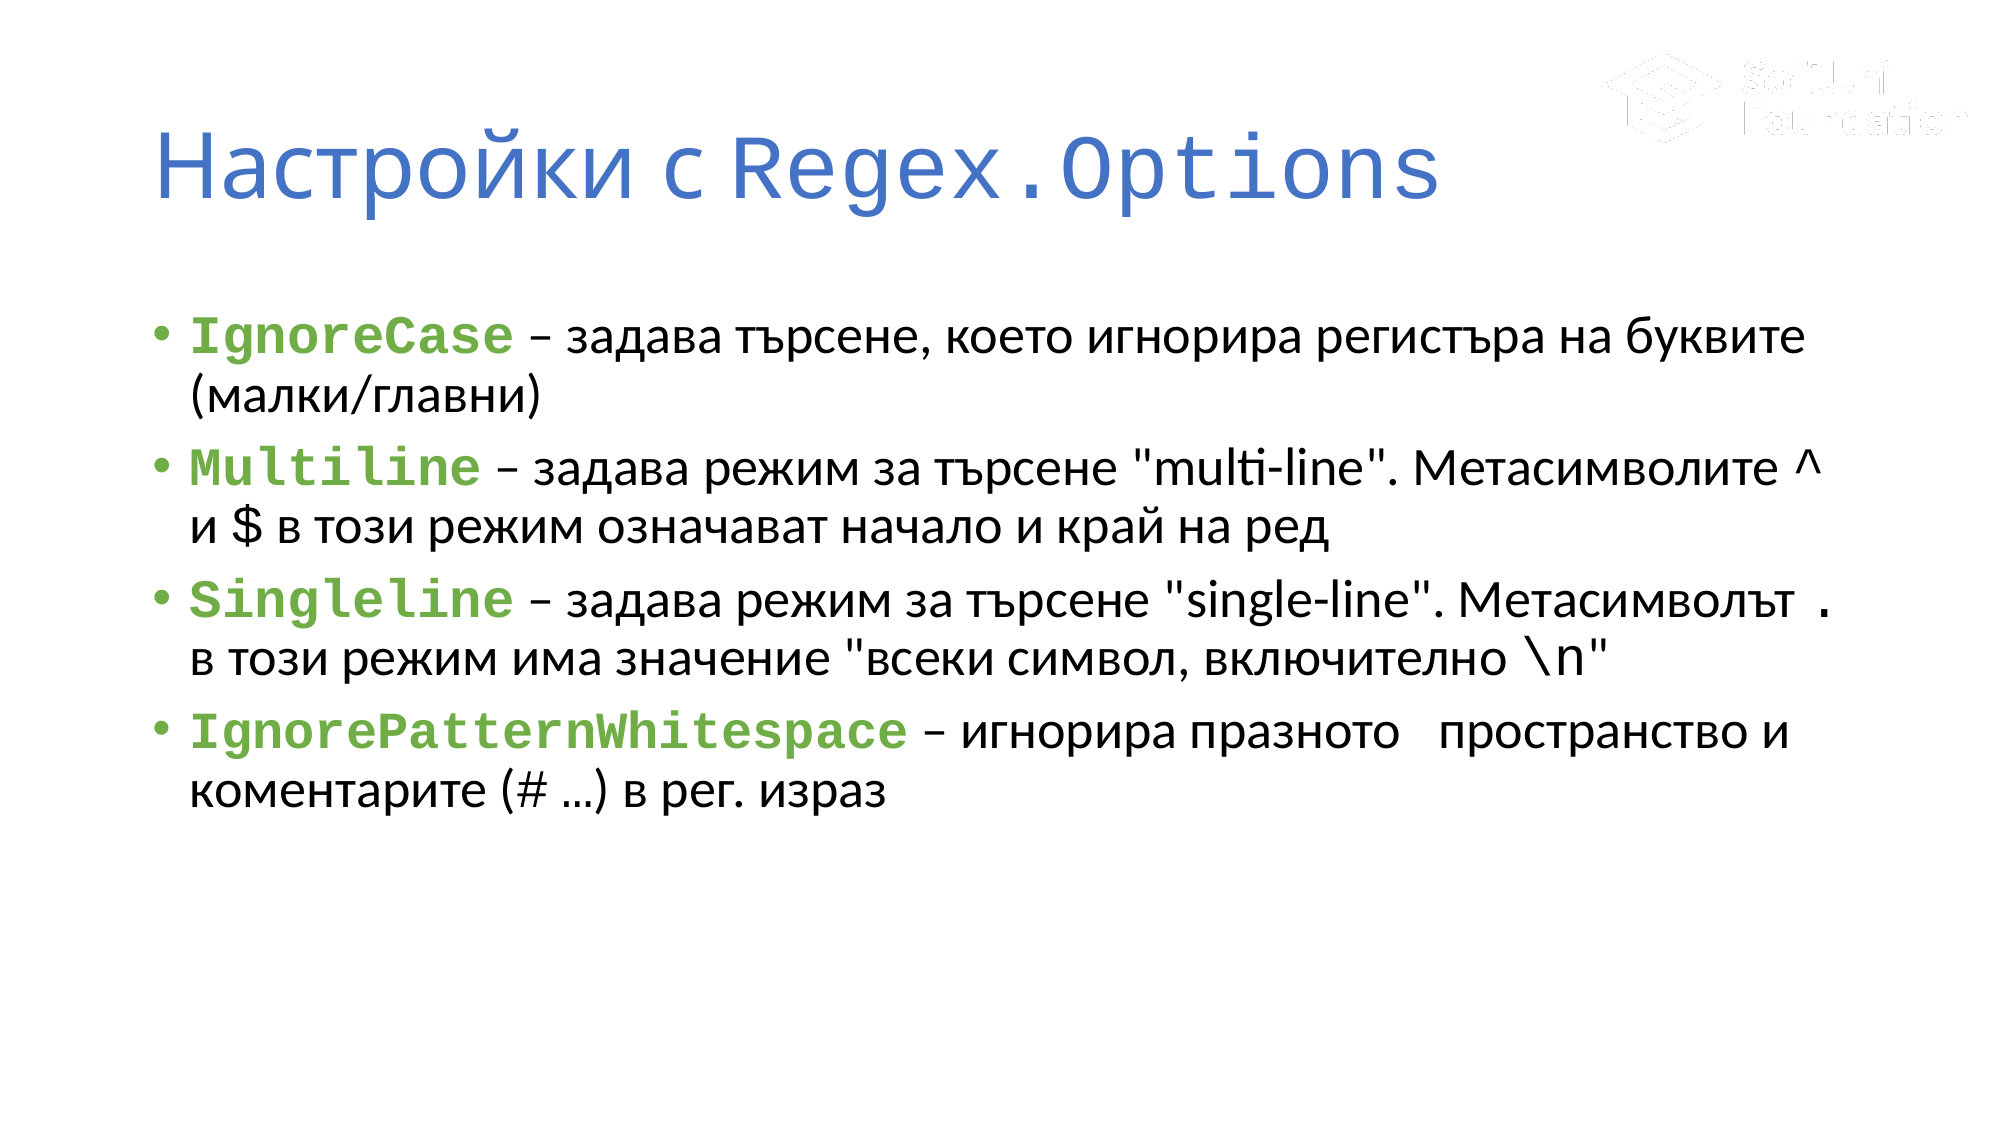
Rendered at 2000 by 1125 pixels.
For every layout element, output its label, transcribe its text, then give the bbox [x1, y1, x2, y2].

list IgnoreCase – задава търсене, което игнорира регистъра на буквите (малки/главни) Multiline – задава режим за търсене "multi-line". Метасимволите ^ и $ в този режим означават начало и край на ред Singleline – задава режим за търсене "single-line". Метасимволът . в този режим има значение "всеки символ, включително \n" IgnorePatternWhitespace – игнорира празното пространство и коментарите (# …) в рег. израз [137, 299, 1862, 1014]
picture [1604, 52, 1968, 143]
title Настройки с Regex.Options [137, 59, 1862, 278]
